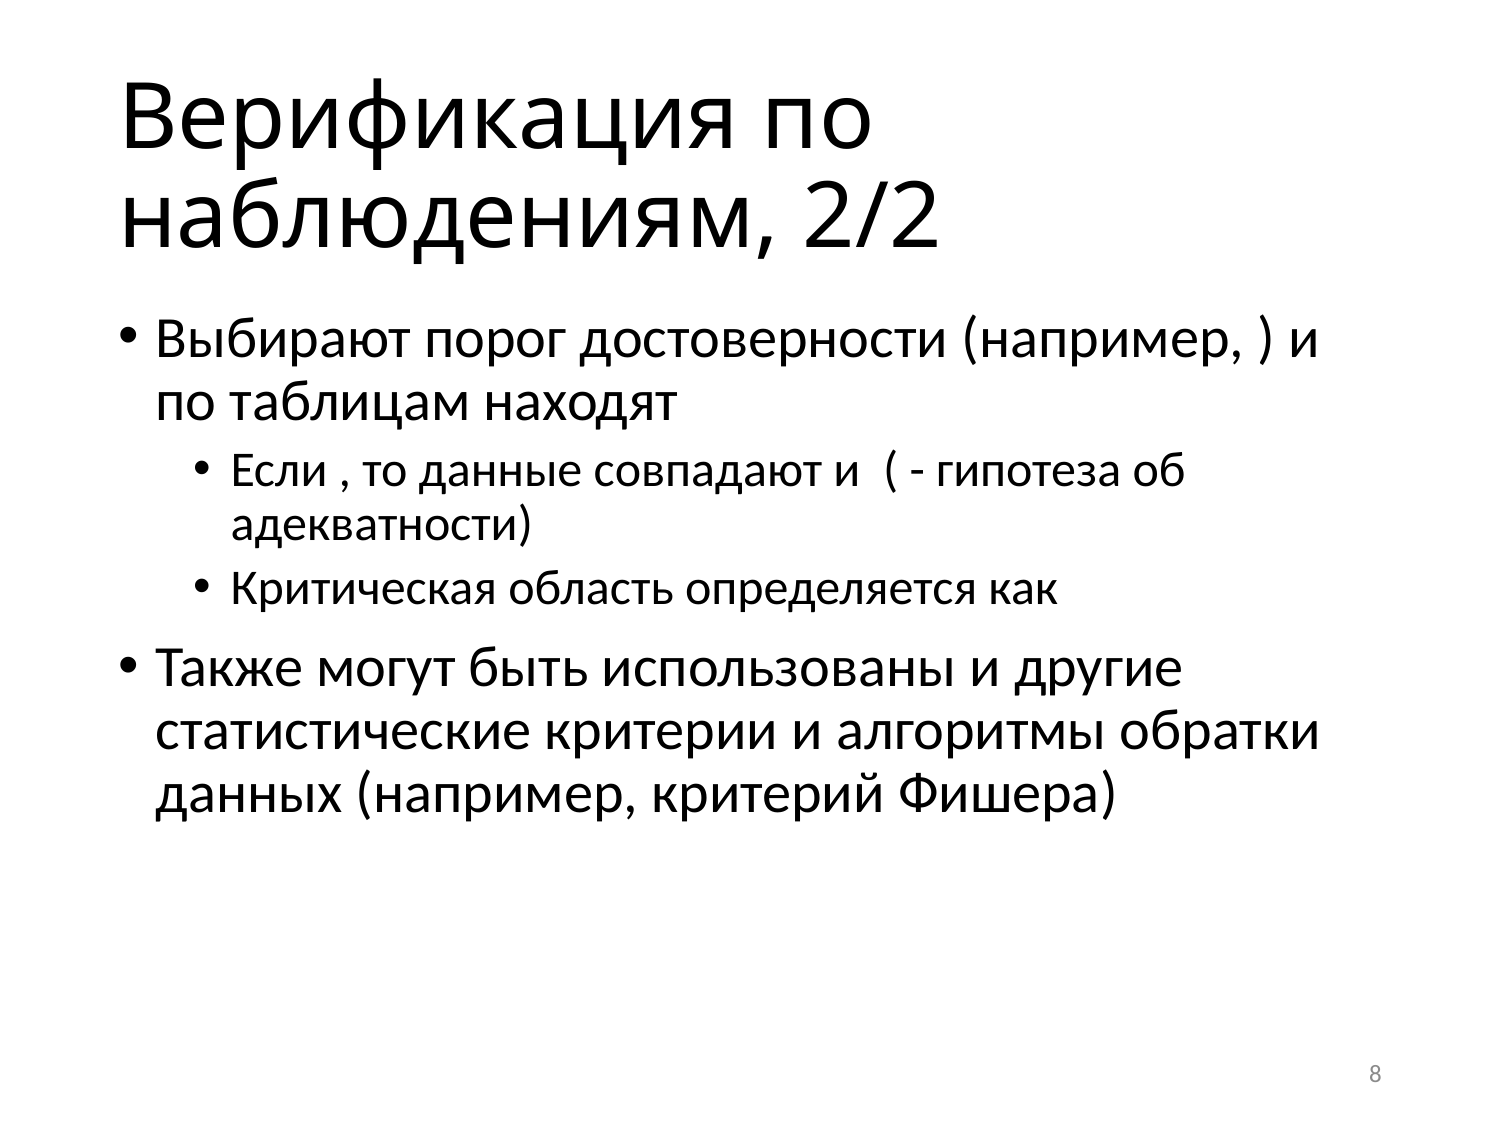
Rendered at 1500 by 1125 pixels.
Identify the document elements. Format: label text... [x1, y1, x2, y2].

slide_number 8 [1059, 1042, 1397, 1103]
title Верификация по наблюдениям, 2/2 [103, 59, 1397, 278]
